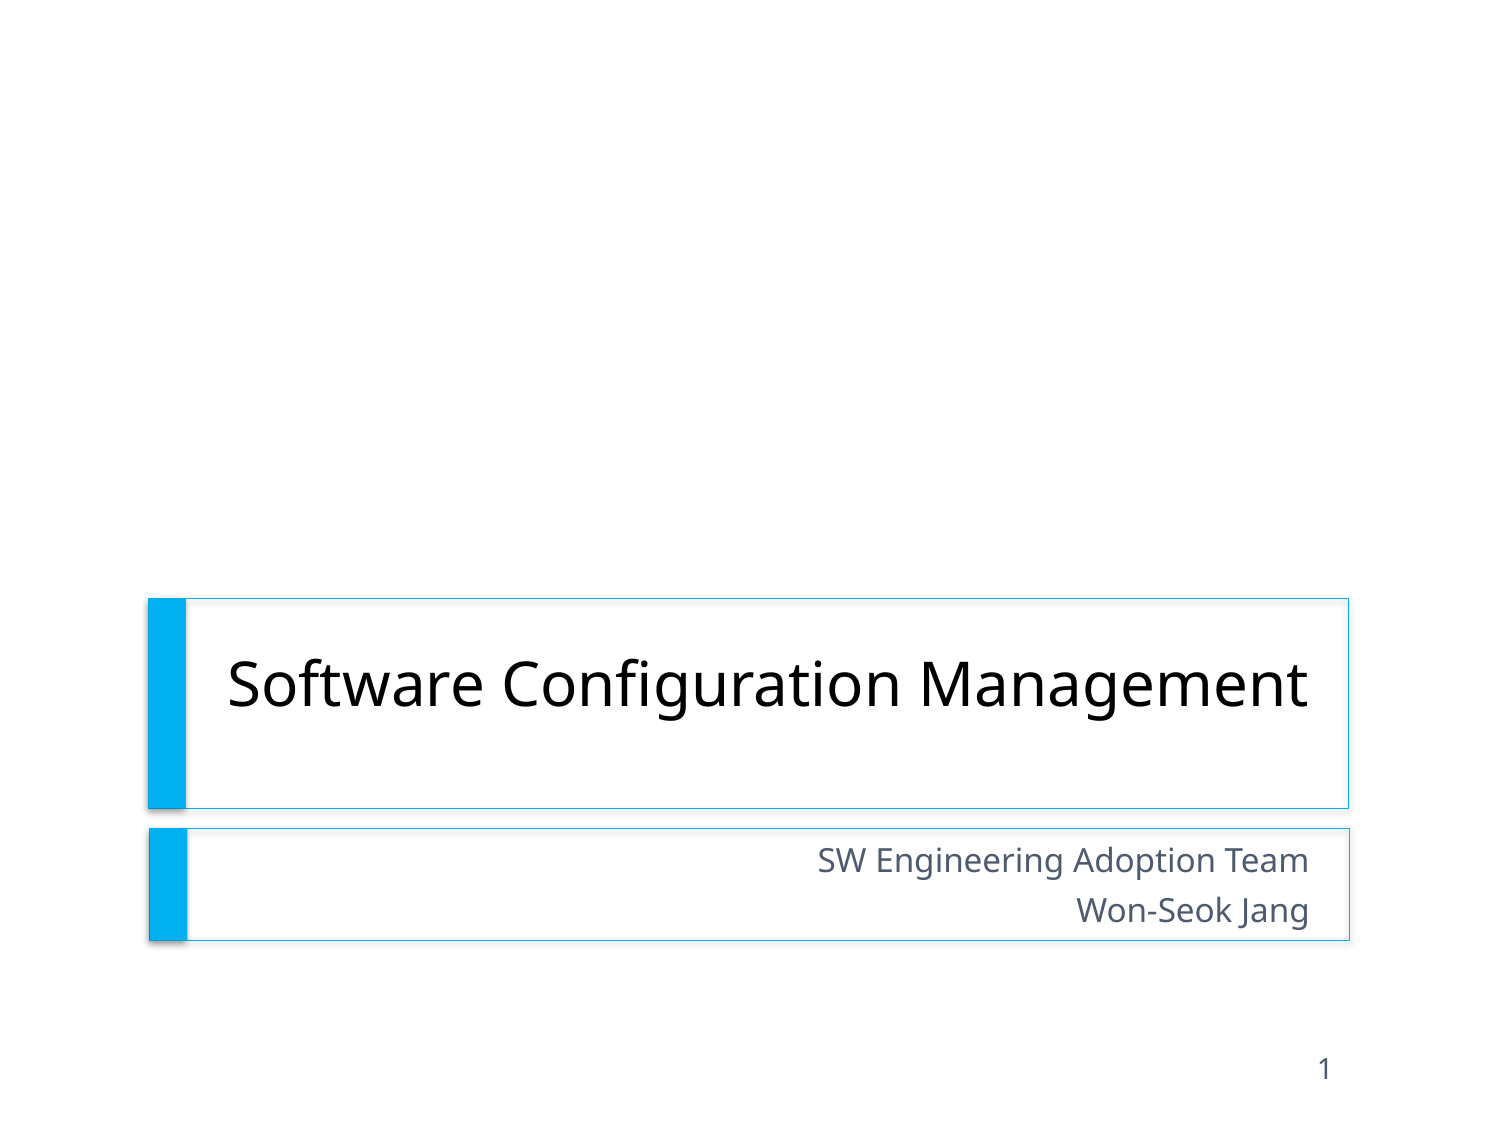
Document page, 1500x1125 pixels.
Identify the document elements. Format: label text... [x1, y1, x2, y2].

slide_number 1 [1148, 1042, 1349, 1103]
subtitle SW Engineering Adoption Team Won-Seok Jang [200, 832, 1325, 938]
title Software Configuration Management [200, 637, 1325, 800]
